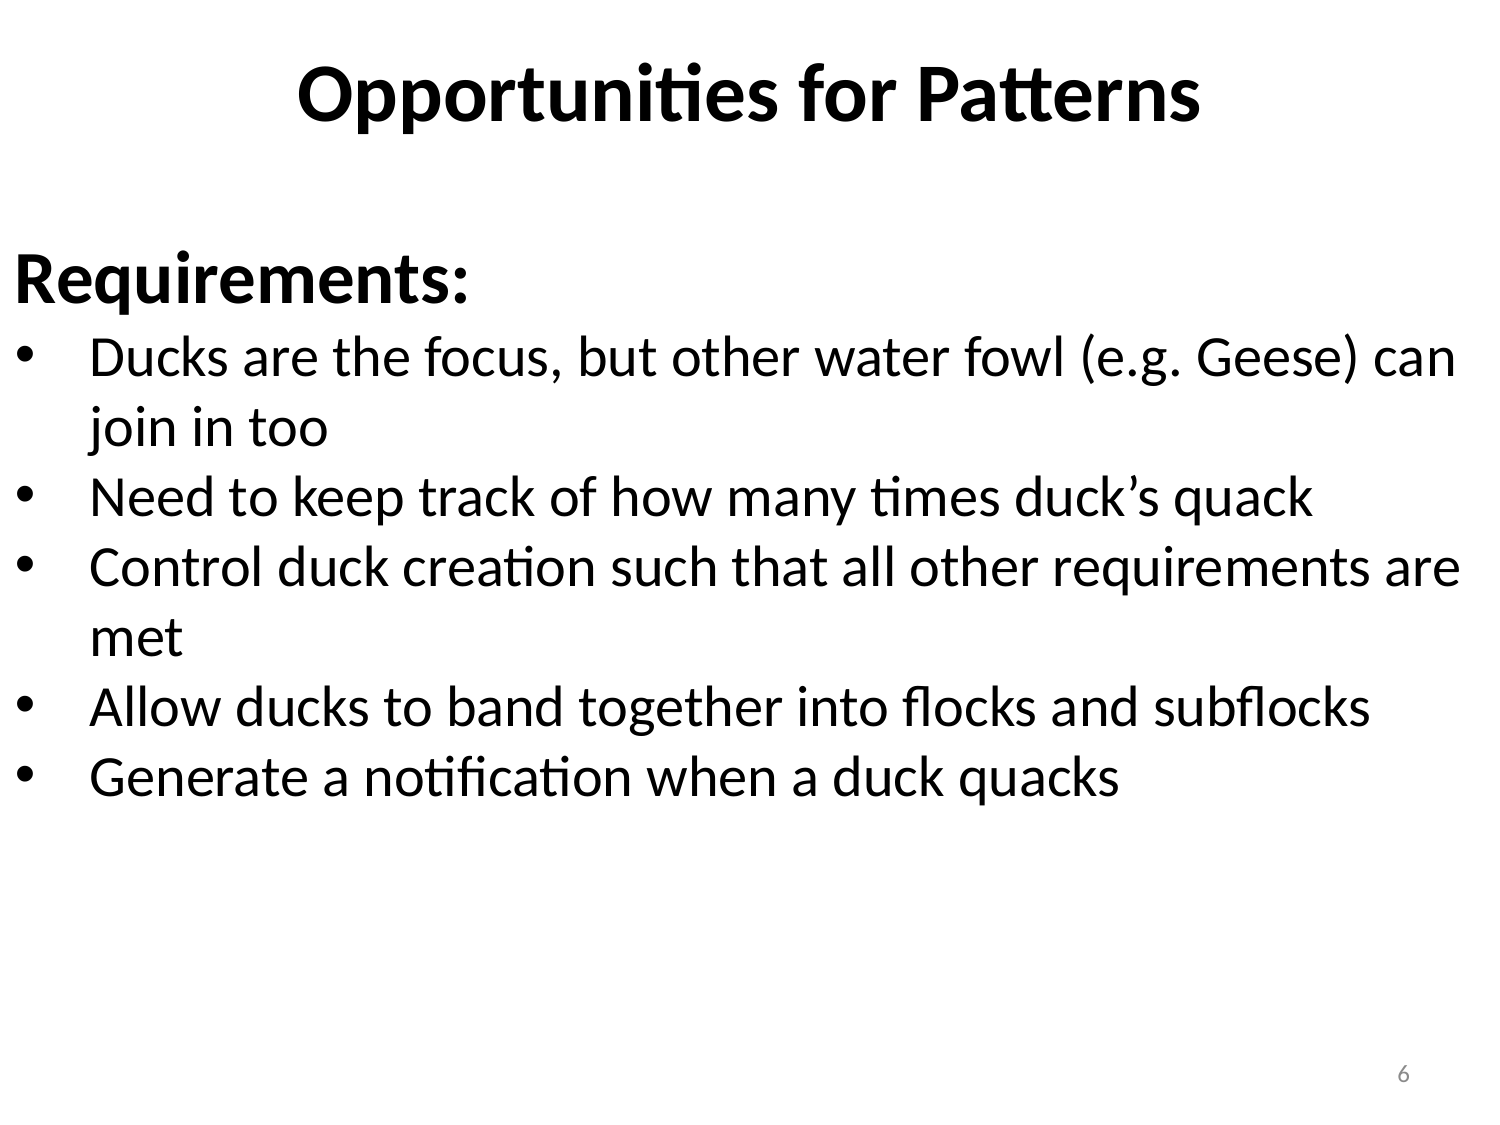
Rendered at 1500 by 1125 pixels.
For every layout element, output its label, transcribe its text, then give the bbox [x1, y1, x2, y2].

text_box Opportunities for Patterns Requirements: Ducks are the focus, but other water fowl (e.g. Geese) can join in too Need to keep track of how many times duck’s quack Control duck creation such that all other requirements are met Allow ducks to band together into flocks and subflocks Generate a notification when a duck quacks [0, 30, 1500, 816]
slide_number 6 [1074, 1042, 1425, 1103]
